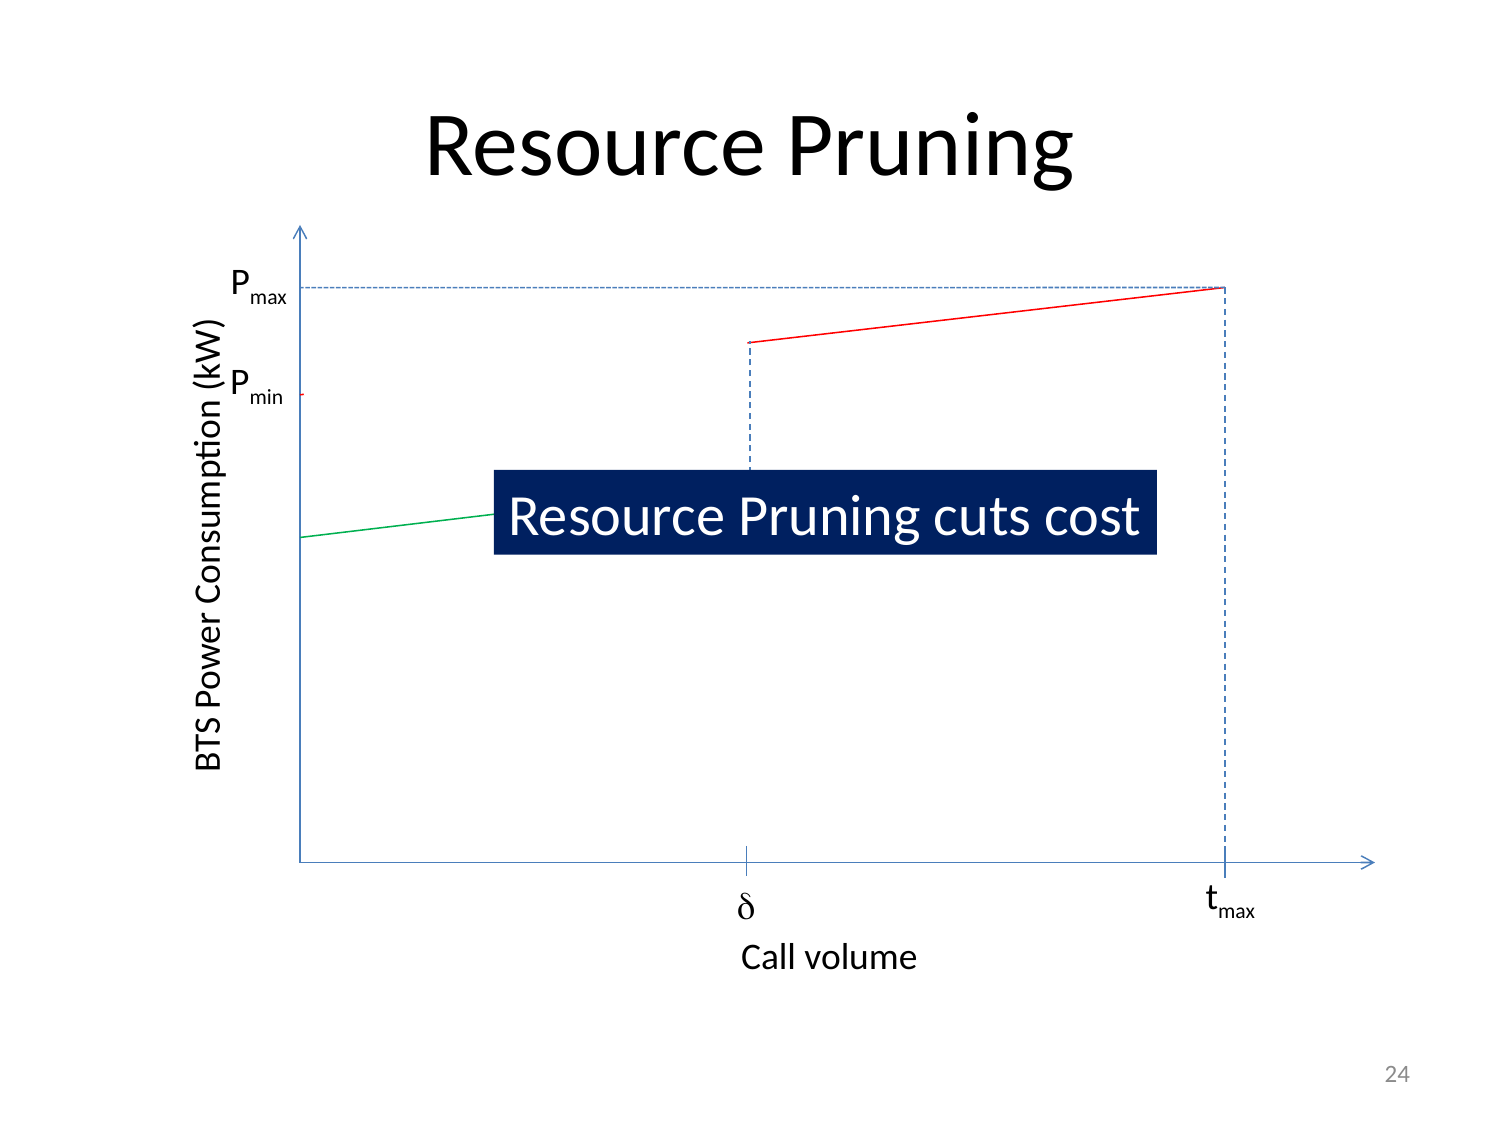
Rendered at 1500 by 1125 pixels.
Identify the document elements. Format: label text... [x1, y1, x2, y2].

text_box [299, 483, 751, 538]
text_box Call volume [726, 924, 933, 985]
slide_number 24 [1074, 1042, 1425, 1103]
title Resource Pruning [75, 45, 1425, 233]
text_box Resource Pruning cuts cost [493, 469, 1157, 555]
text_box Pmax [215, 249, 296, 316]
text_box tmax [1190, 870, 1271, 931]
text_box Pmin [215, 349, 296, 416]
text_box d [722, 874, 771, 934]
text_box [299, 293, 1221, 395]
text_box BTS Power Consumption (kW) [174, 303, 235, 788]
